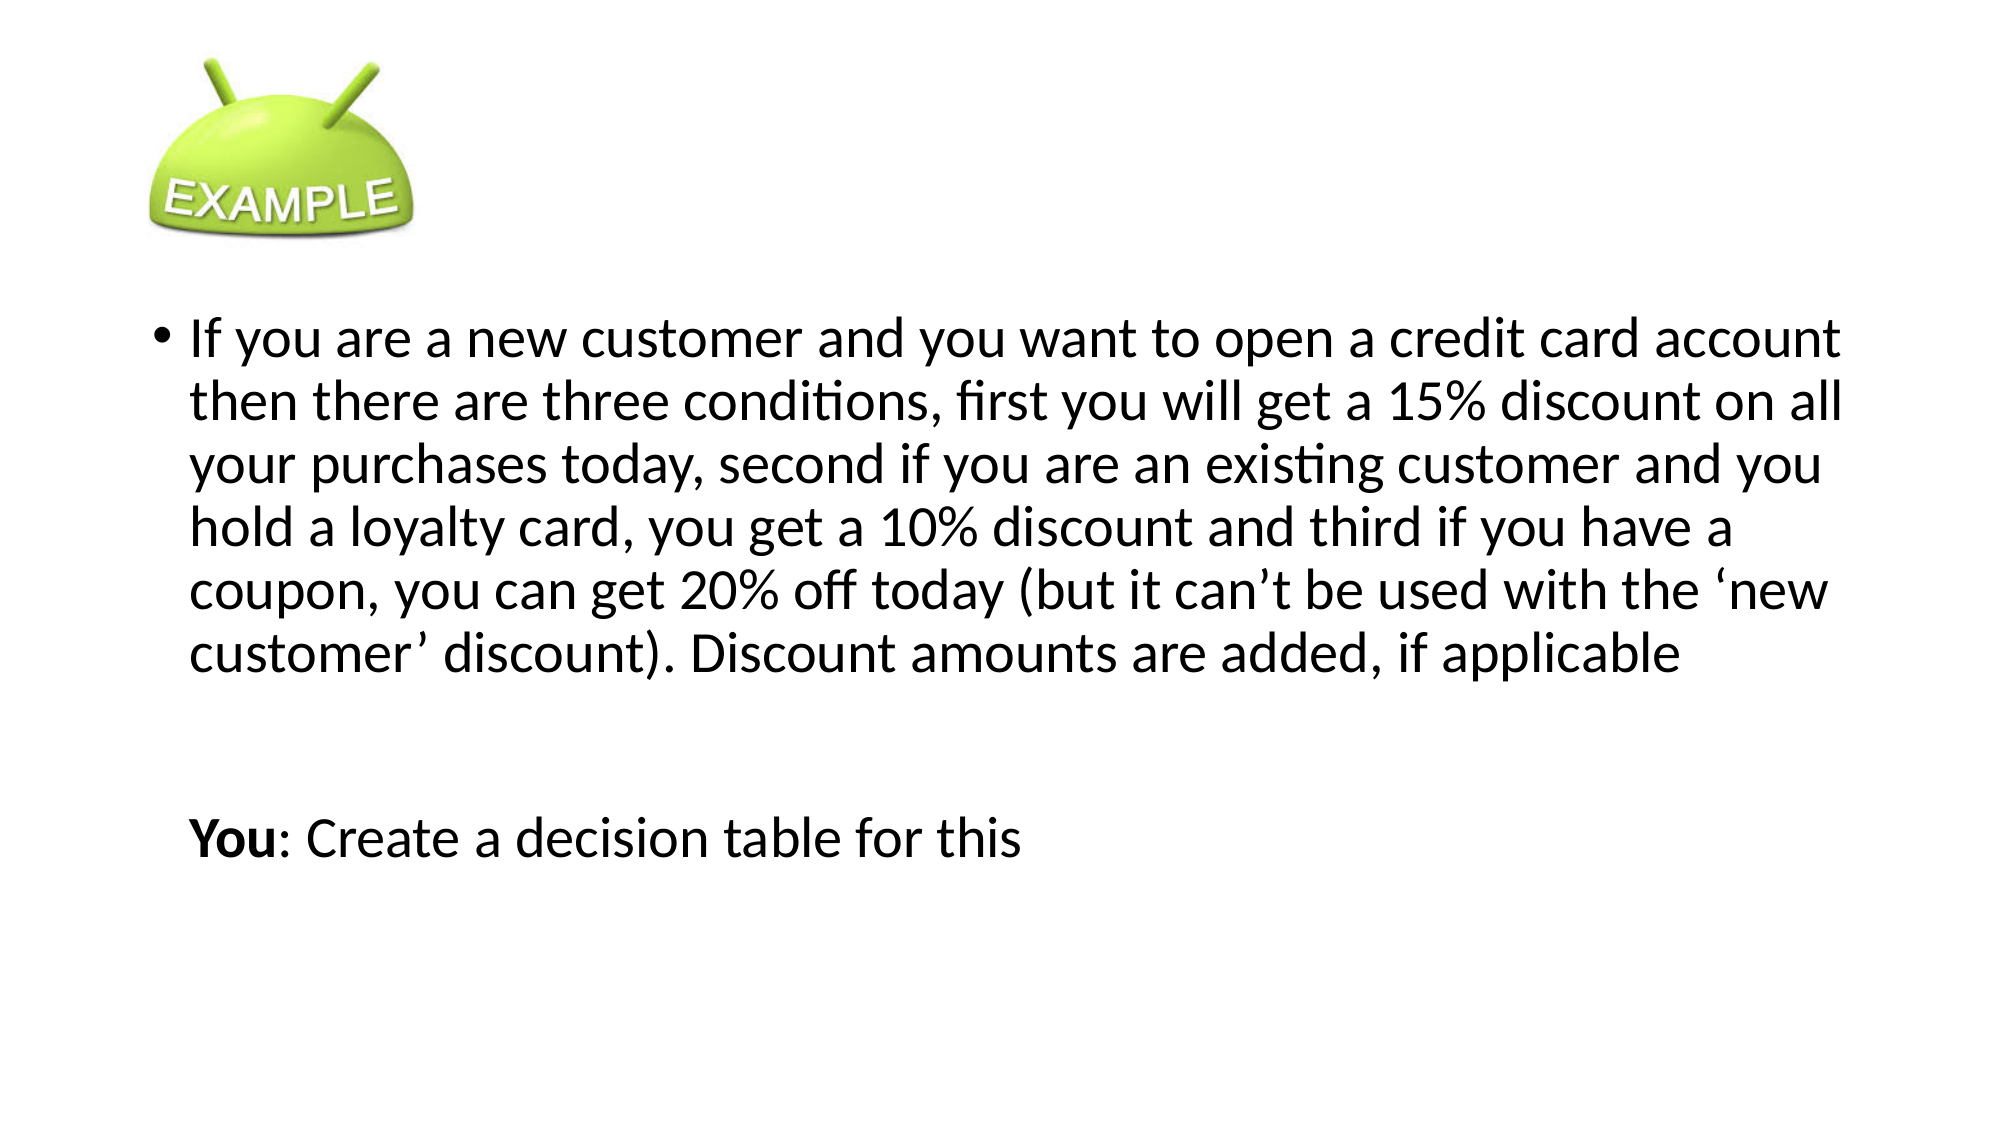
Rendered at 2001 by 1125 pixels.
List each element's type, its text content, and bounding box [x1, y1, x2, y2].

list If you are a new customer and you want to open a credit card account then there are three conditions, first you will get a 15% discount on all your purchases today, second if you are an existing customer and you hold a loyalty card, you get a 10% discount and third if you have a coupon, you can get 20% off today (but it can’t be used with the ‘new customer’ discount). Discount amounts are added, if applicable [137, 299, 1863, 793]
picture [137, 10, 427, 300]
text_box You: Create a decision table for this [174, 792, 1052, 877]
